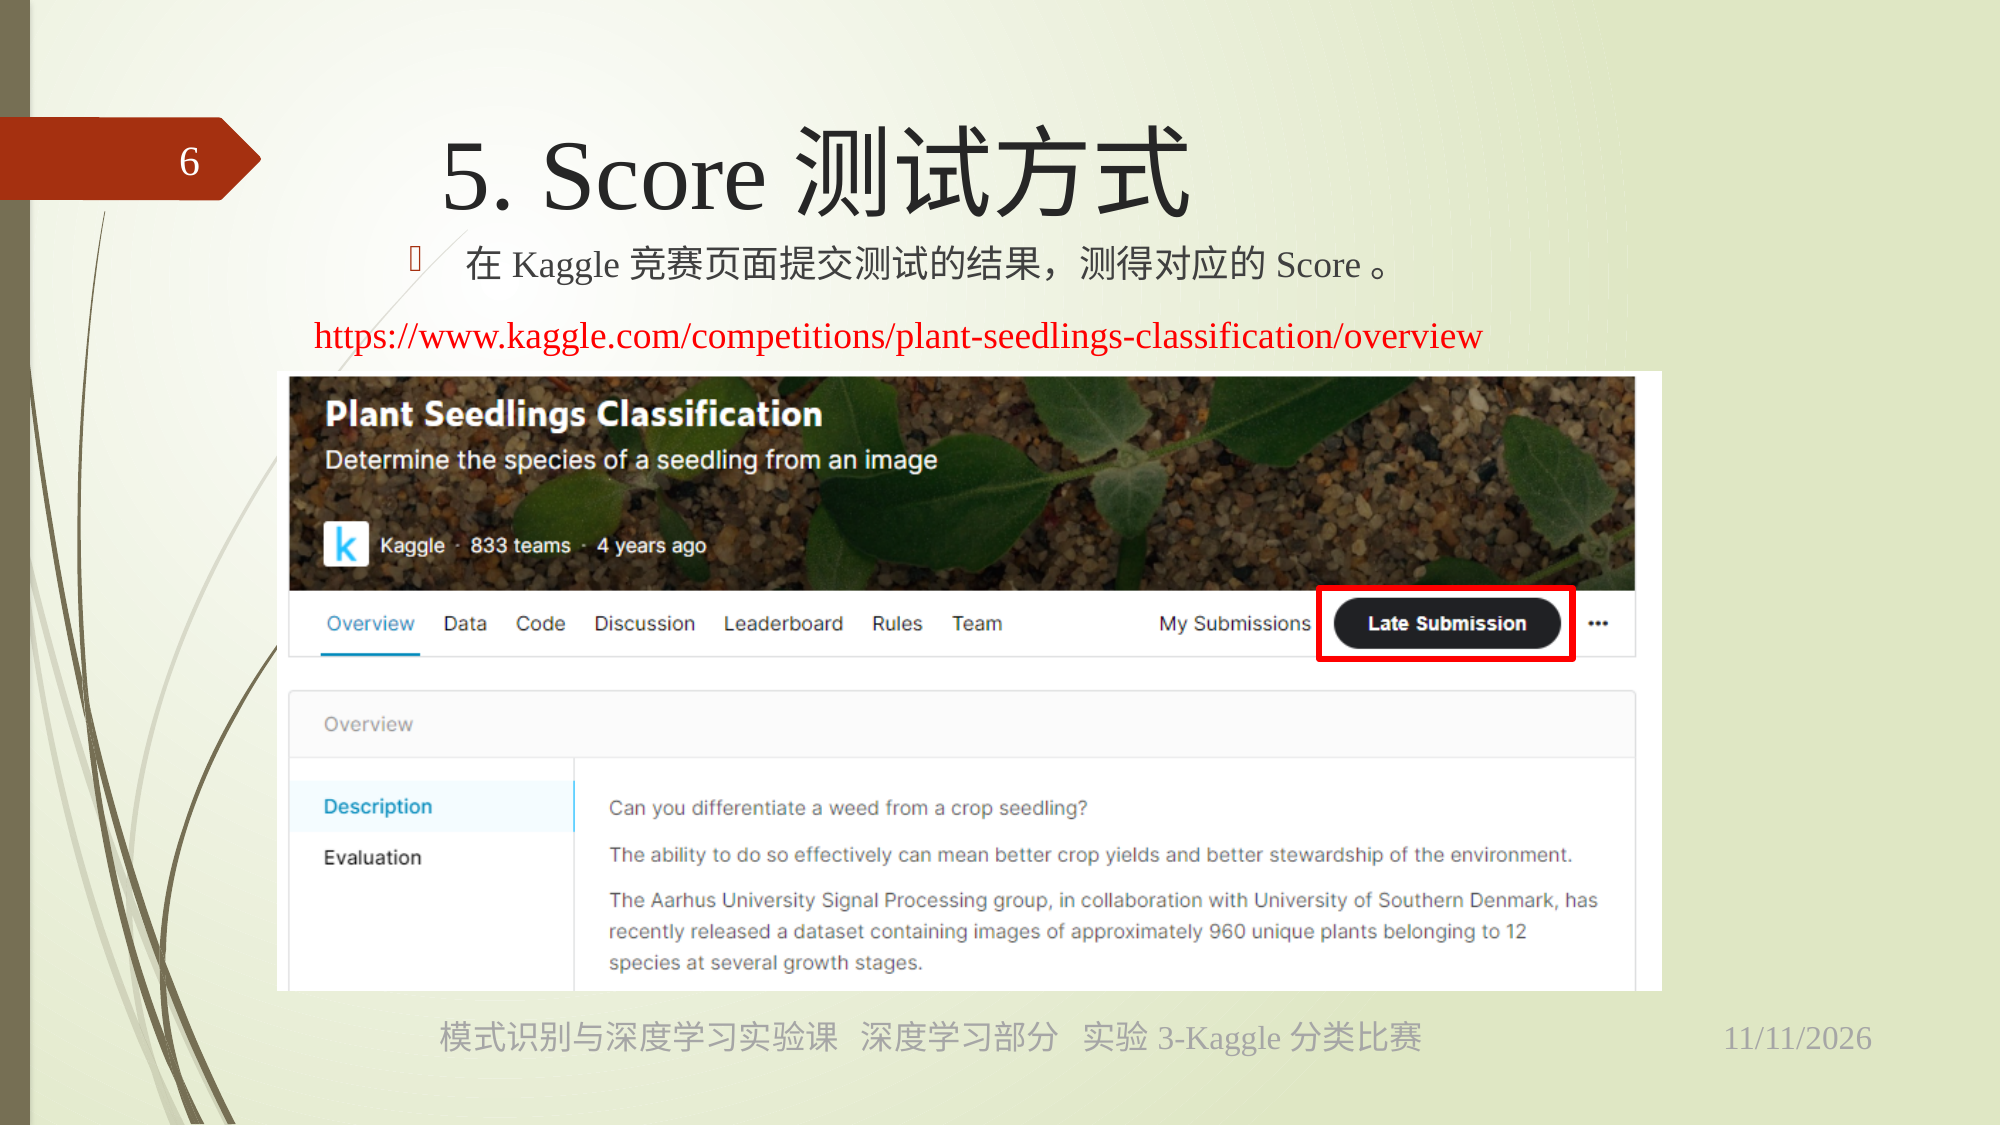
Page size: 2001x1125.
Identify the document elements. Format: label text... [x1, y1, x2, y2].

title 5. Score测试方式 [425, 102, 1888, 313]
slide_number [1699, 1005, 1888, 1067]
slide_number 6 [87, 129, 216, 190]
footer 模式识别与深度学习实验课 深度学习部分 实验3-Kaggle分类比赛 [424, 1006, 1675, 1067]
list 在Kaggle竞赛页面提交测试的结果，测得对应的Score。 [394, 232, 1857, 852]
picture [277, 370, 1662, 992]
text_box https://www.kaggle.com/competitions/plant-seedlings-classification/overview [233, 283, 1734, 364]
